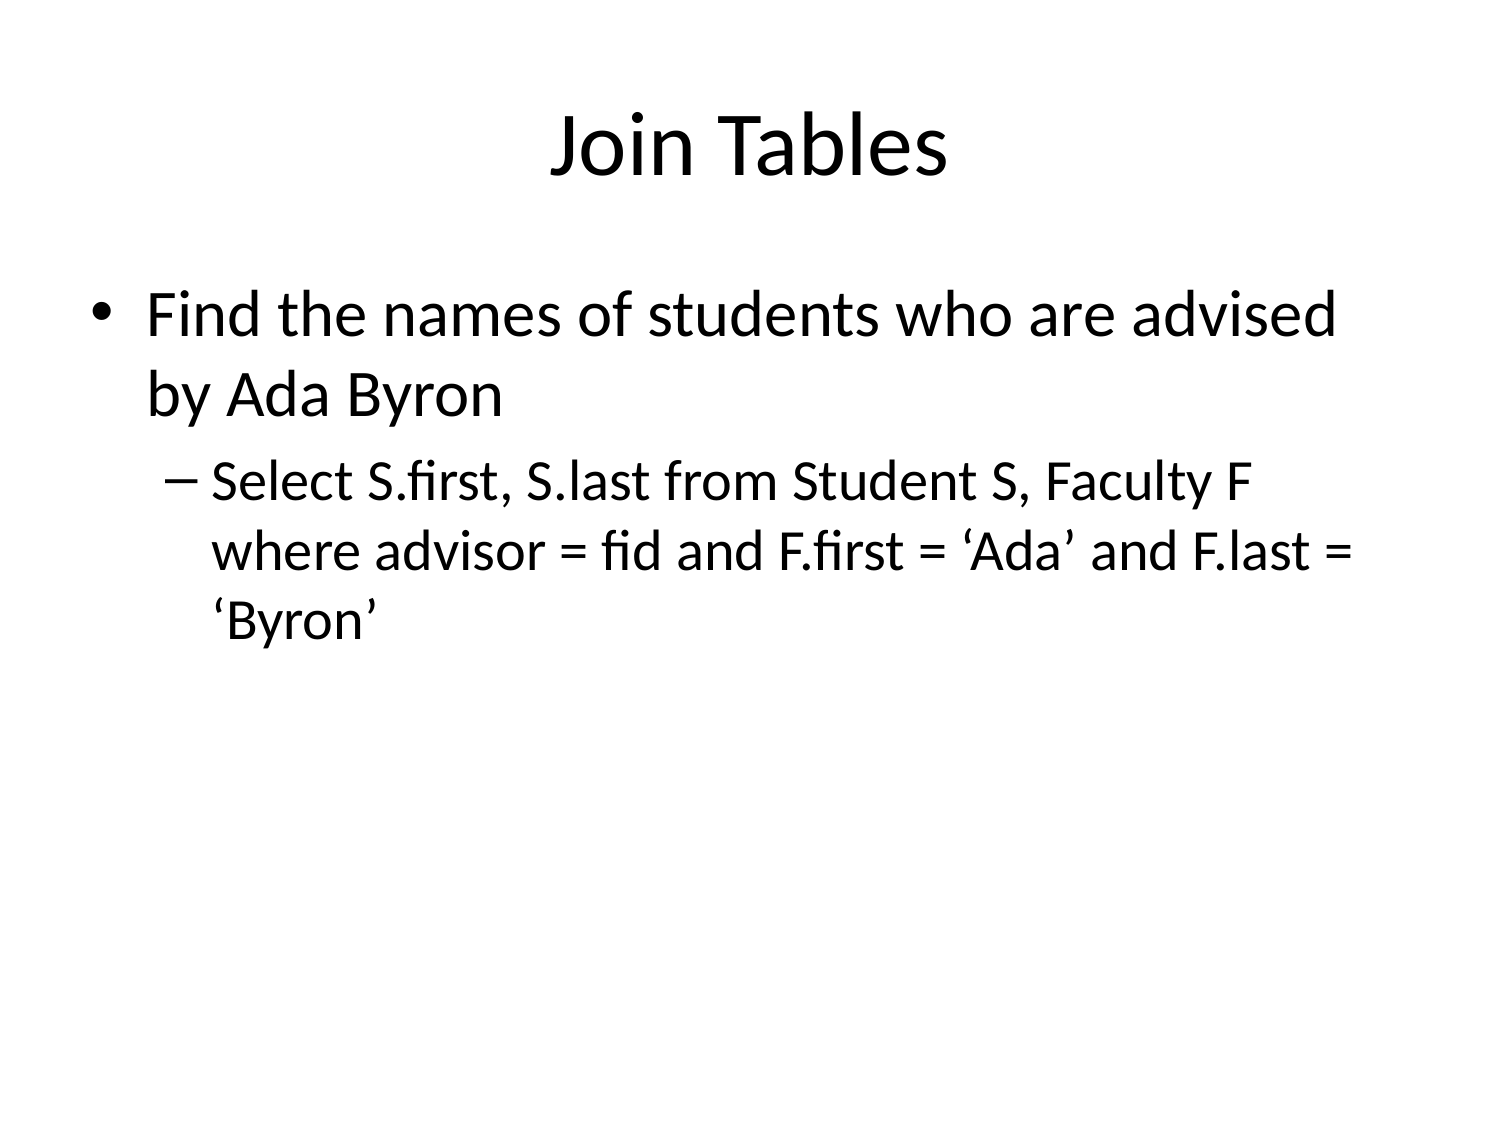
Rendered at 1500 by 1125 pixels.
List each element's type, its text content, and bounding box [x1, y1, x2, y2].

list Find the names of students who are advised by Ada Byron Select S.first, S.last from Student S, Faculty F where advisor = fid and F.first = ‘Ada’ and F.last = ‘Byron’ [75, 262, 1425, 1005]
title Join Tables [75, 45, 1425, 233]
